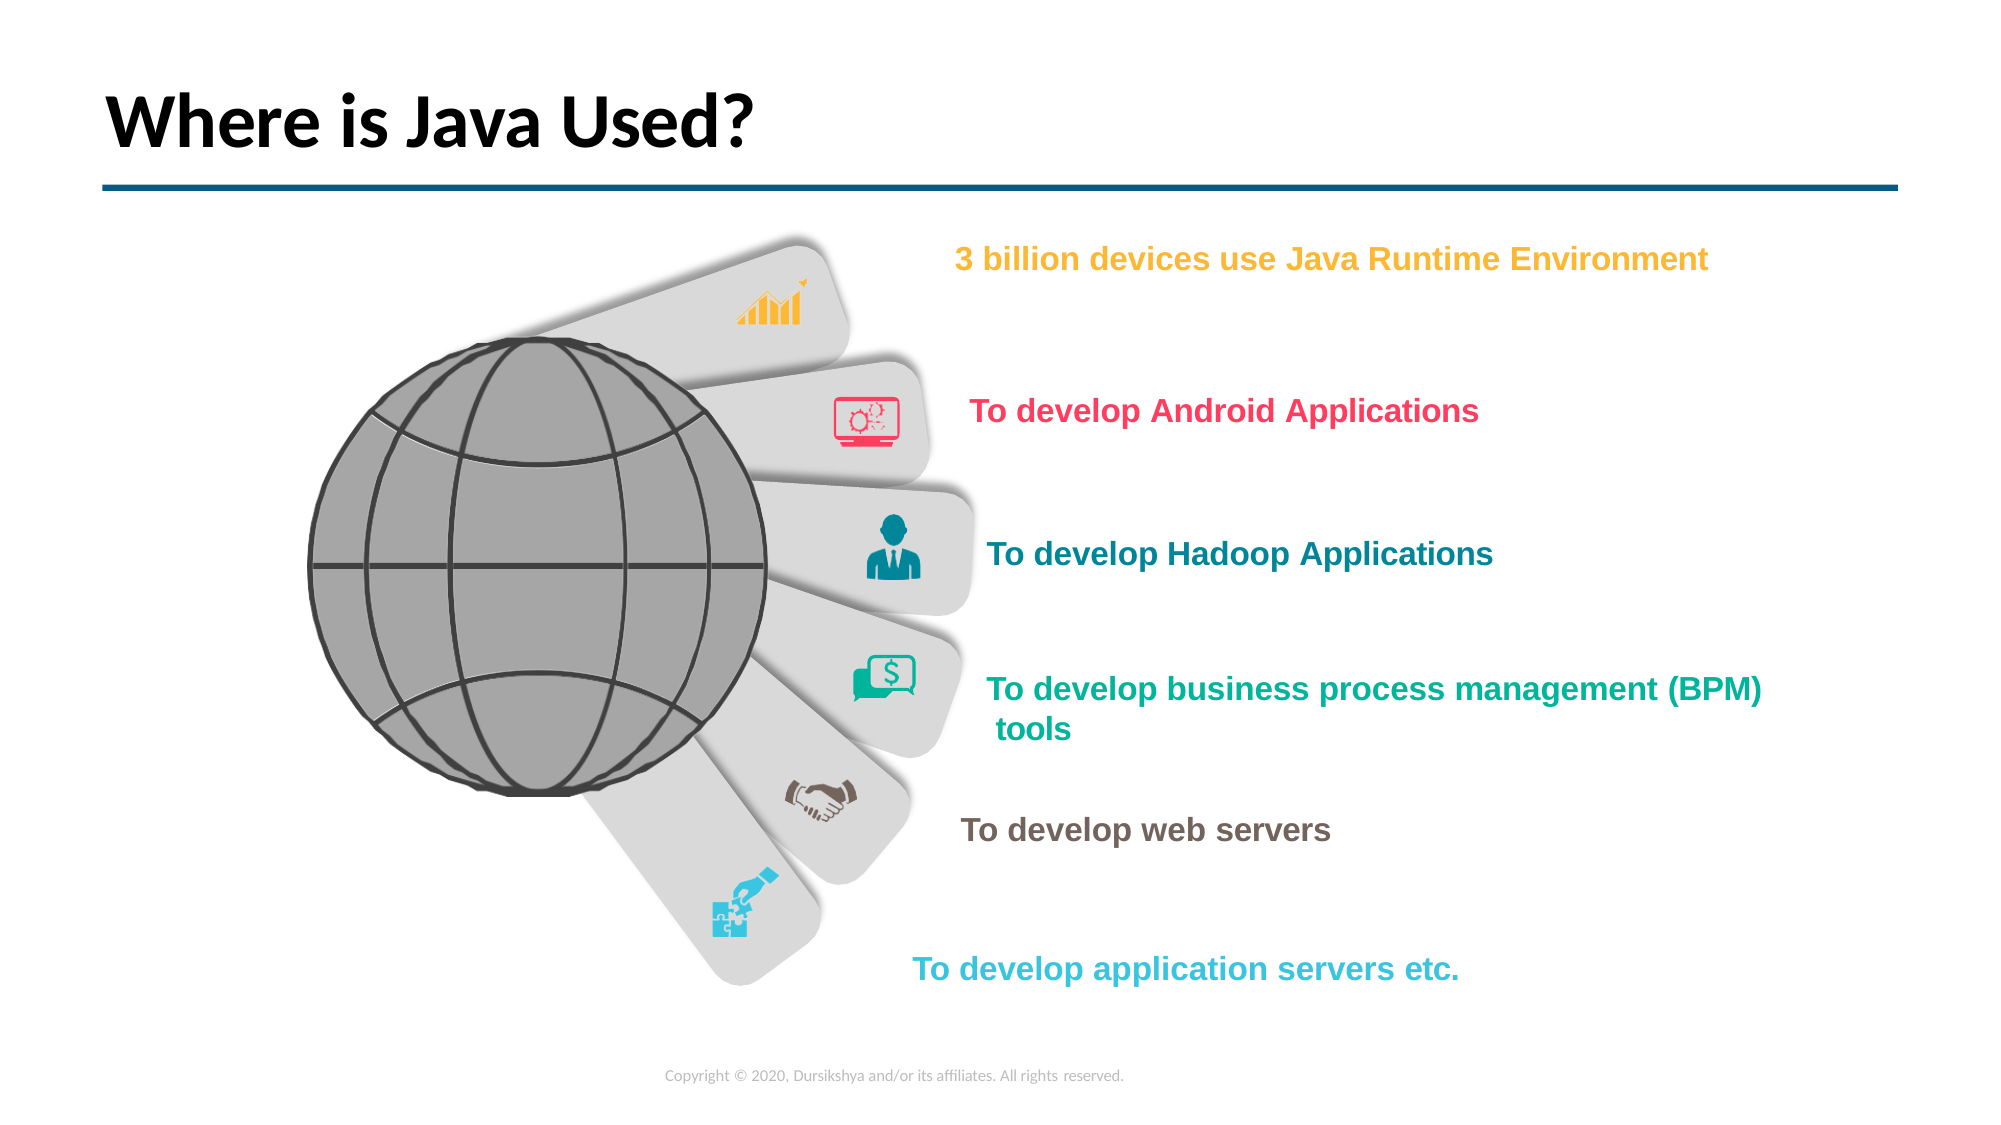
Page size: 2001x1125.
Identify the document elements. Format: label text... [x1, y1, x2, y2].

text_box To develop Hadoop Applications To develop business process management (BPM) tools To develop web servers To develop application servers etc. [986, 529, 1771, 988]
title Where is Java Used? [102, 19, 921, 211]
text_box To develop Android Applications [986, 386, 1487, 430]
text_box 3 billion devices use Java Runtime Environment [986, 234, 1716, 277]
footer Copyright © 2020, Dursikshya and/or its affiliates. All rights reserved. [662, 988, 1338, 1125]
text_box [306, 229, 986, 988]
text_box [921, 184, 1898, 191]
